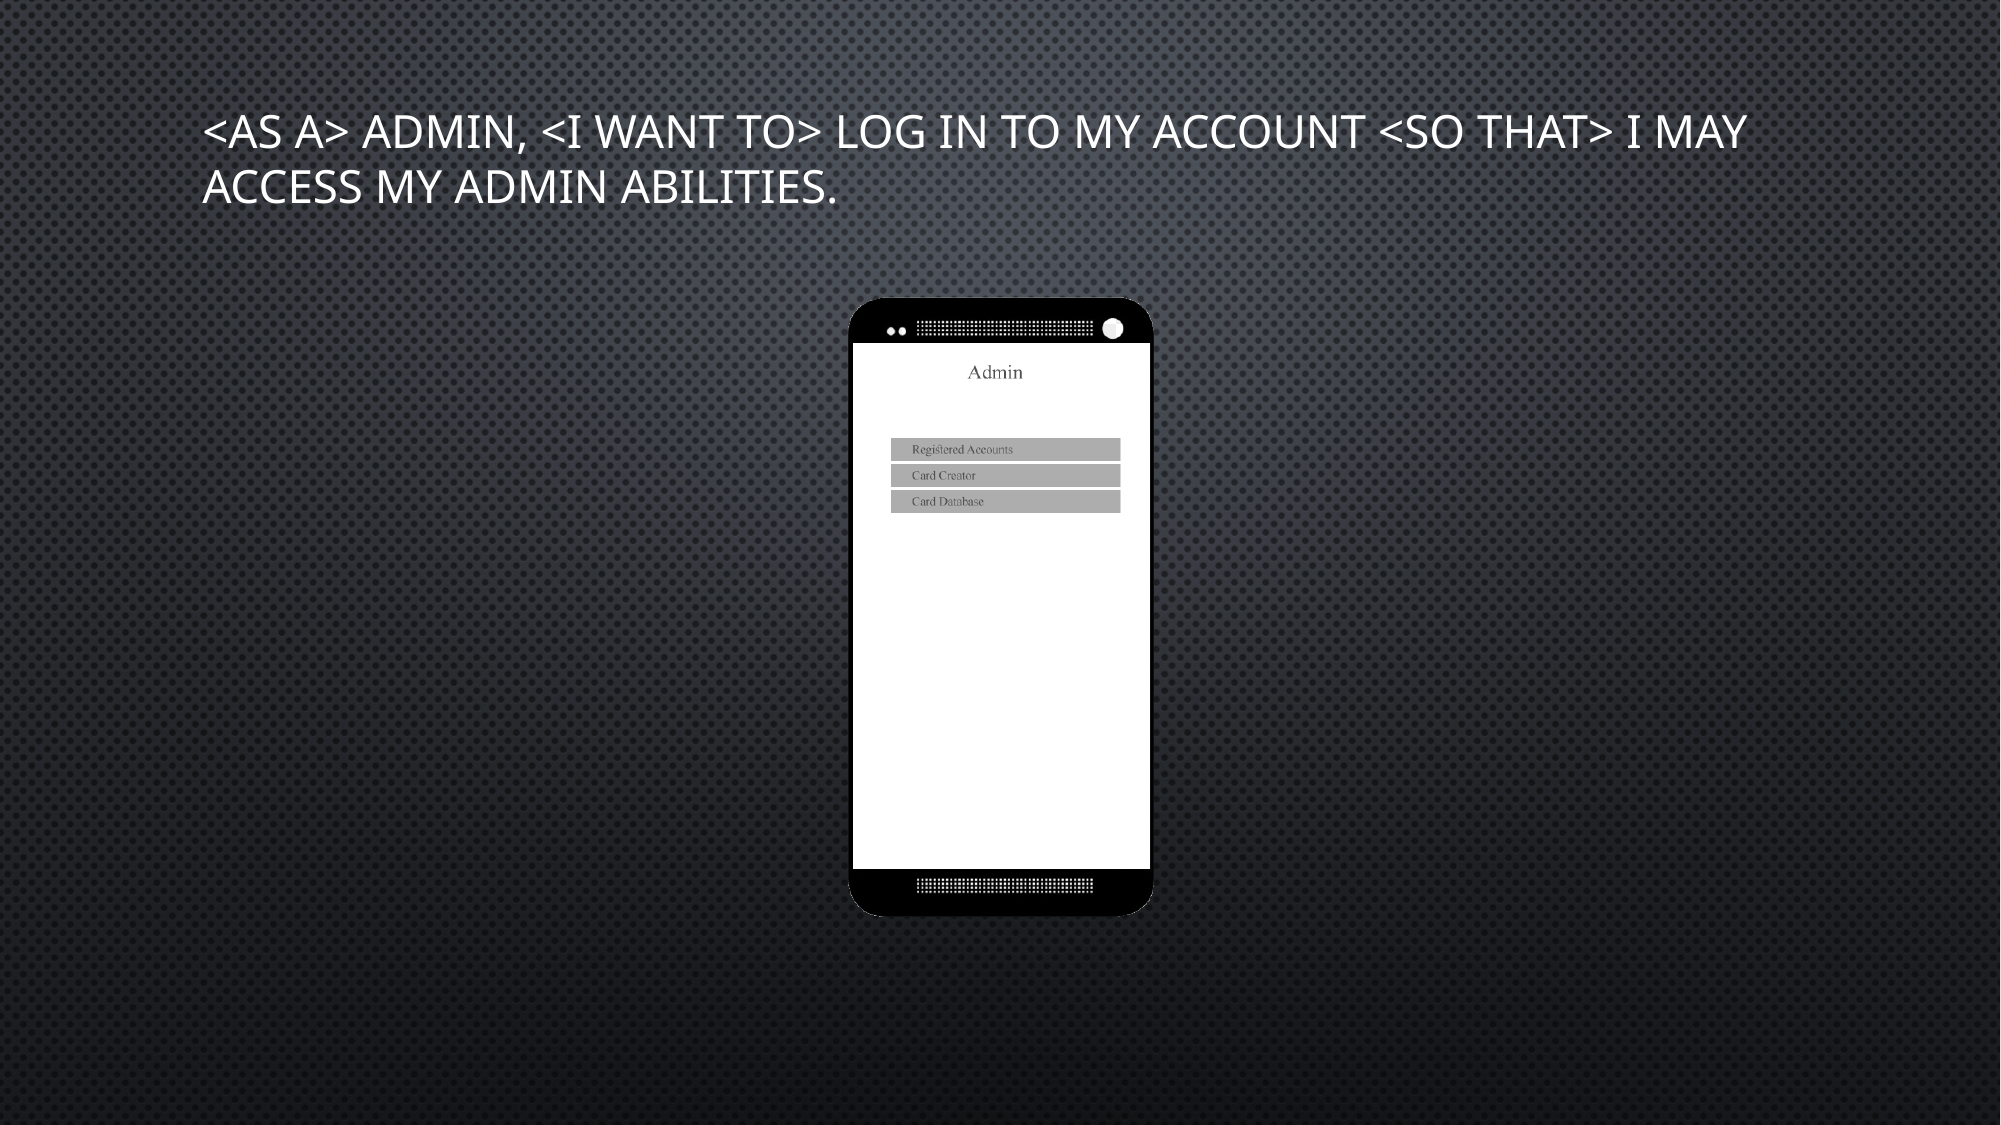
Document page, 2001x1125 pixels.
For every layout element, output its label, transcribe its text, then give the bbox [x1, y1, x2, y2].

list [655, 262, 1344, 951]
title <As a> Admin, <I want to> log in to my account <so that> I may access my admin abilities. [187, 99, 1813, 216]
